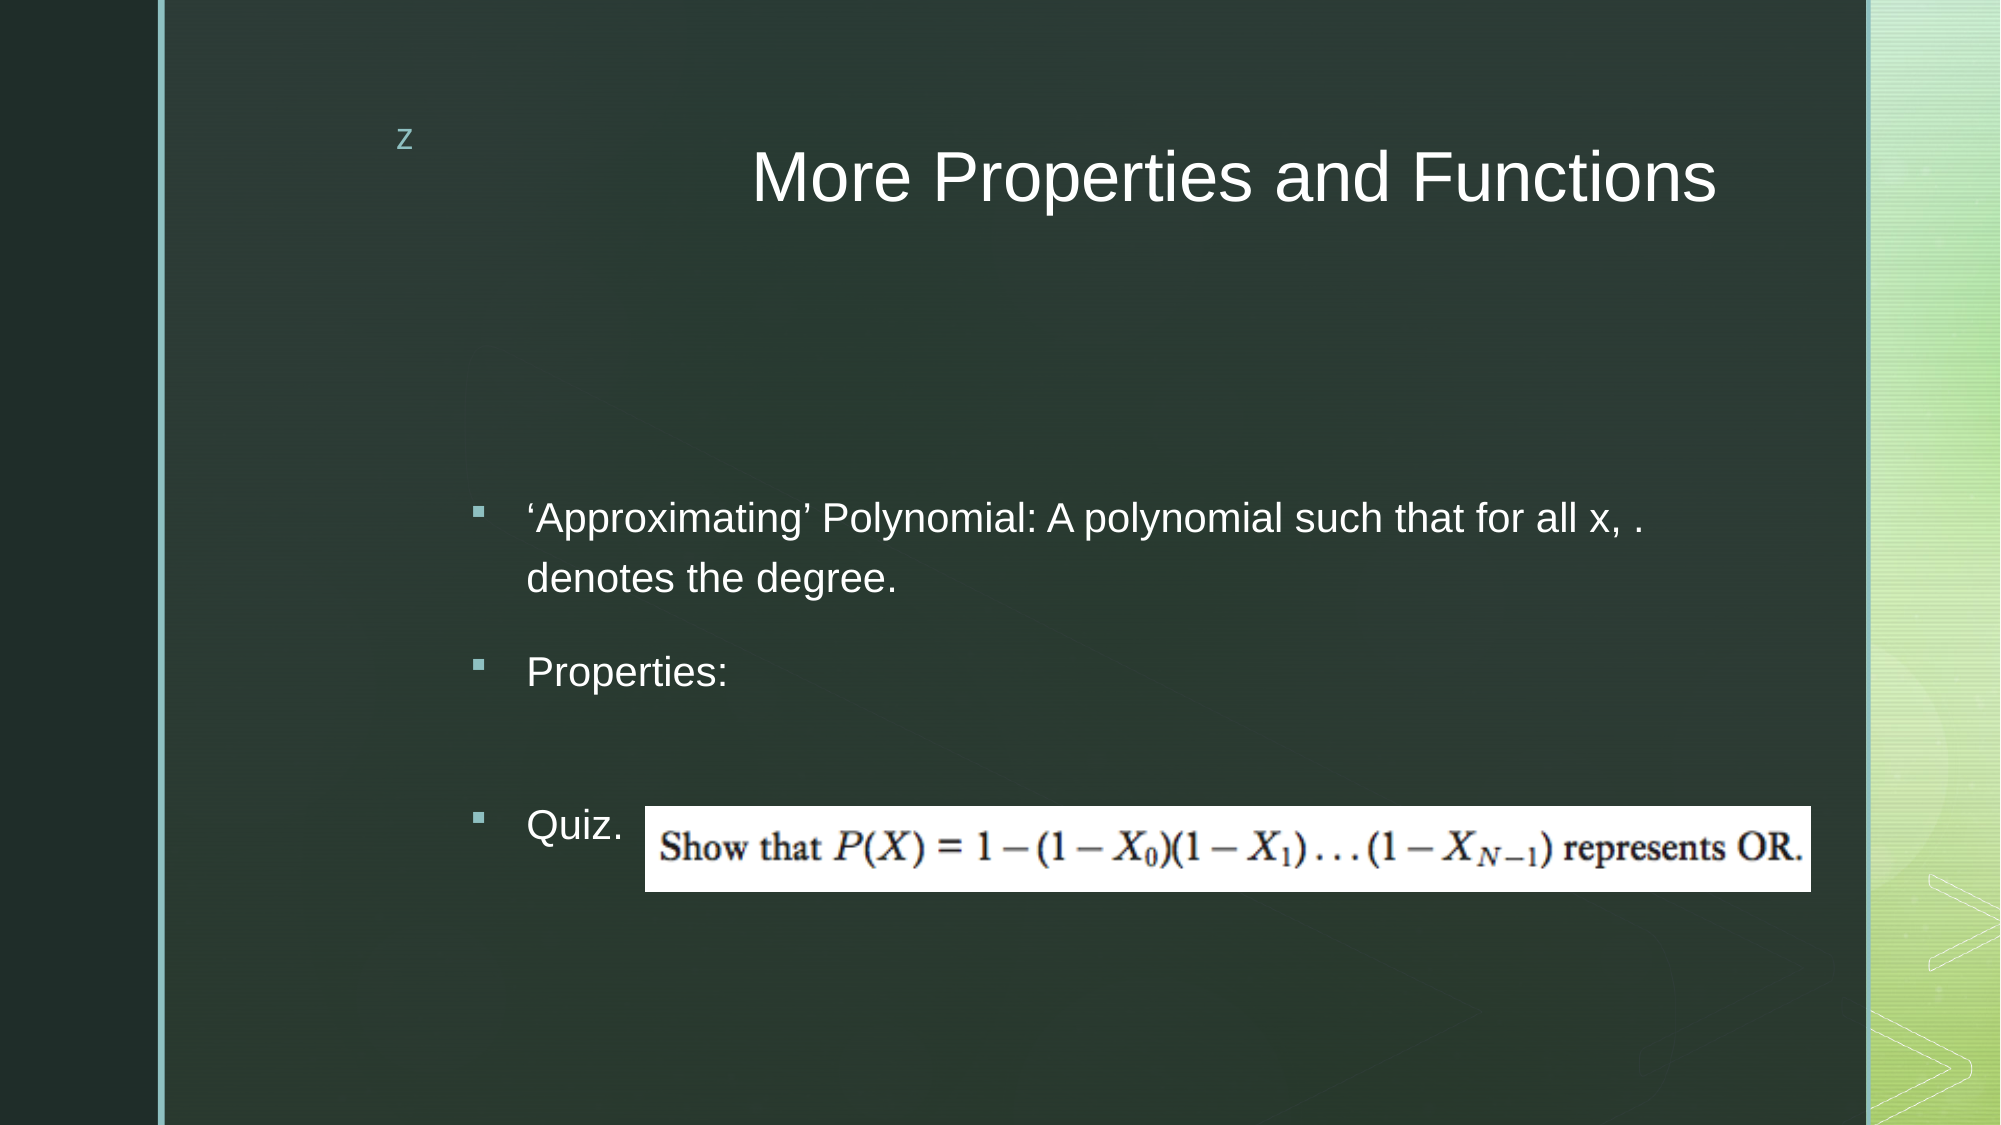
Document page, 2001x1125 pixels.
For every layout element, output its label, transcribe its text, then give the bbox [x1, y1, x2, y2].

picture [645, 805, 1811, 892]
picture [1871, 0, 2001, 1125]
title More Properties and Functions [428, 132, 1734, 310]
